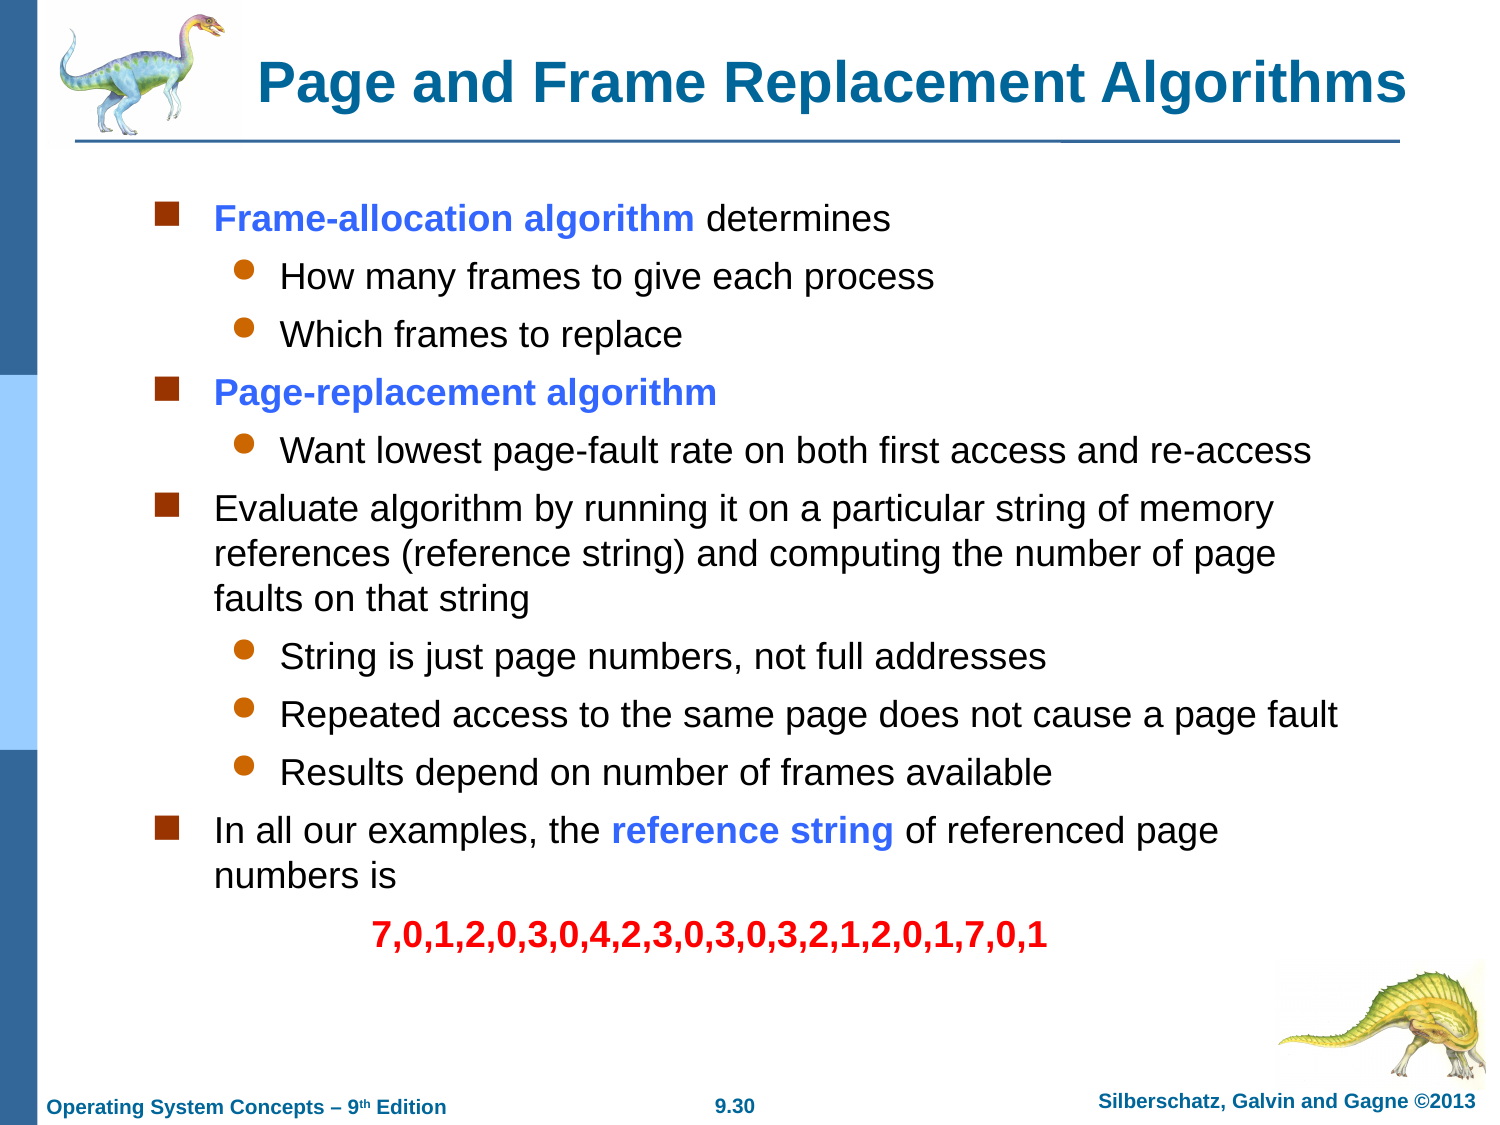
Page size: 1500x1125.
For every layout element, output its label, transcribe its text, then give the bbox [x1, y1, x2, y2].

picture [1275, 959, 1486, 1090]
list Frame-allocation algorithm determines How many frames to give each process Which frames to replace Page-replacement algorithm Want lowest page-fault rate on both first access and re-access Evaluate algorithm by running it on a particular string of memory references (reference string) and computing the number of page faults on that string String is just page numbers, not full addresses Repeated access to the same page does not cause a page fault Results depend on number of frames available In all our examples, the reference string of referenced page numbers is 7,0,1,2,0,3,0,4,2,3,0,3,0,3,2,1,2,0,1,7,0,1 [142, 185, 1371, 990]
title Page and Frame Replacement Algorithms [203, 26, 1463, 122]
picture [46, 0, 243, 149]
